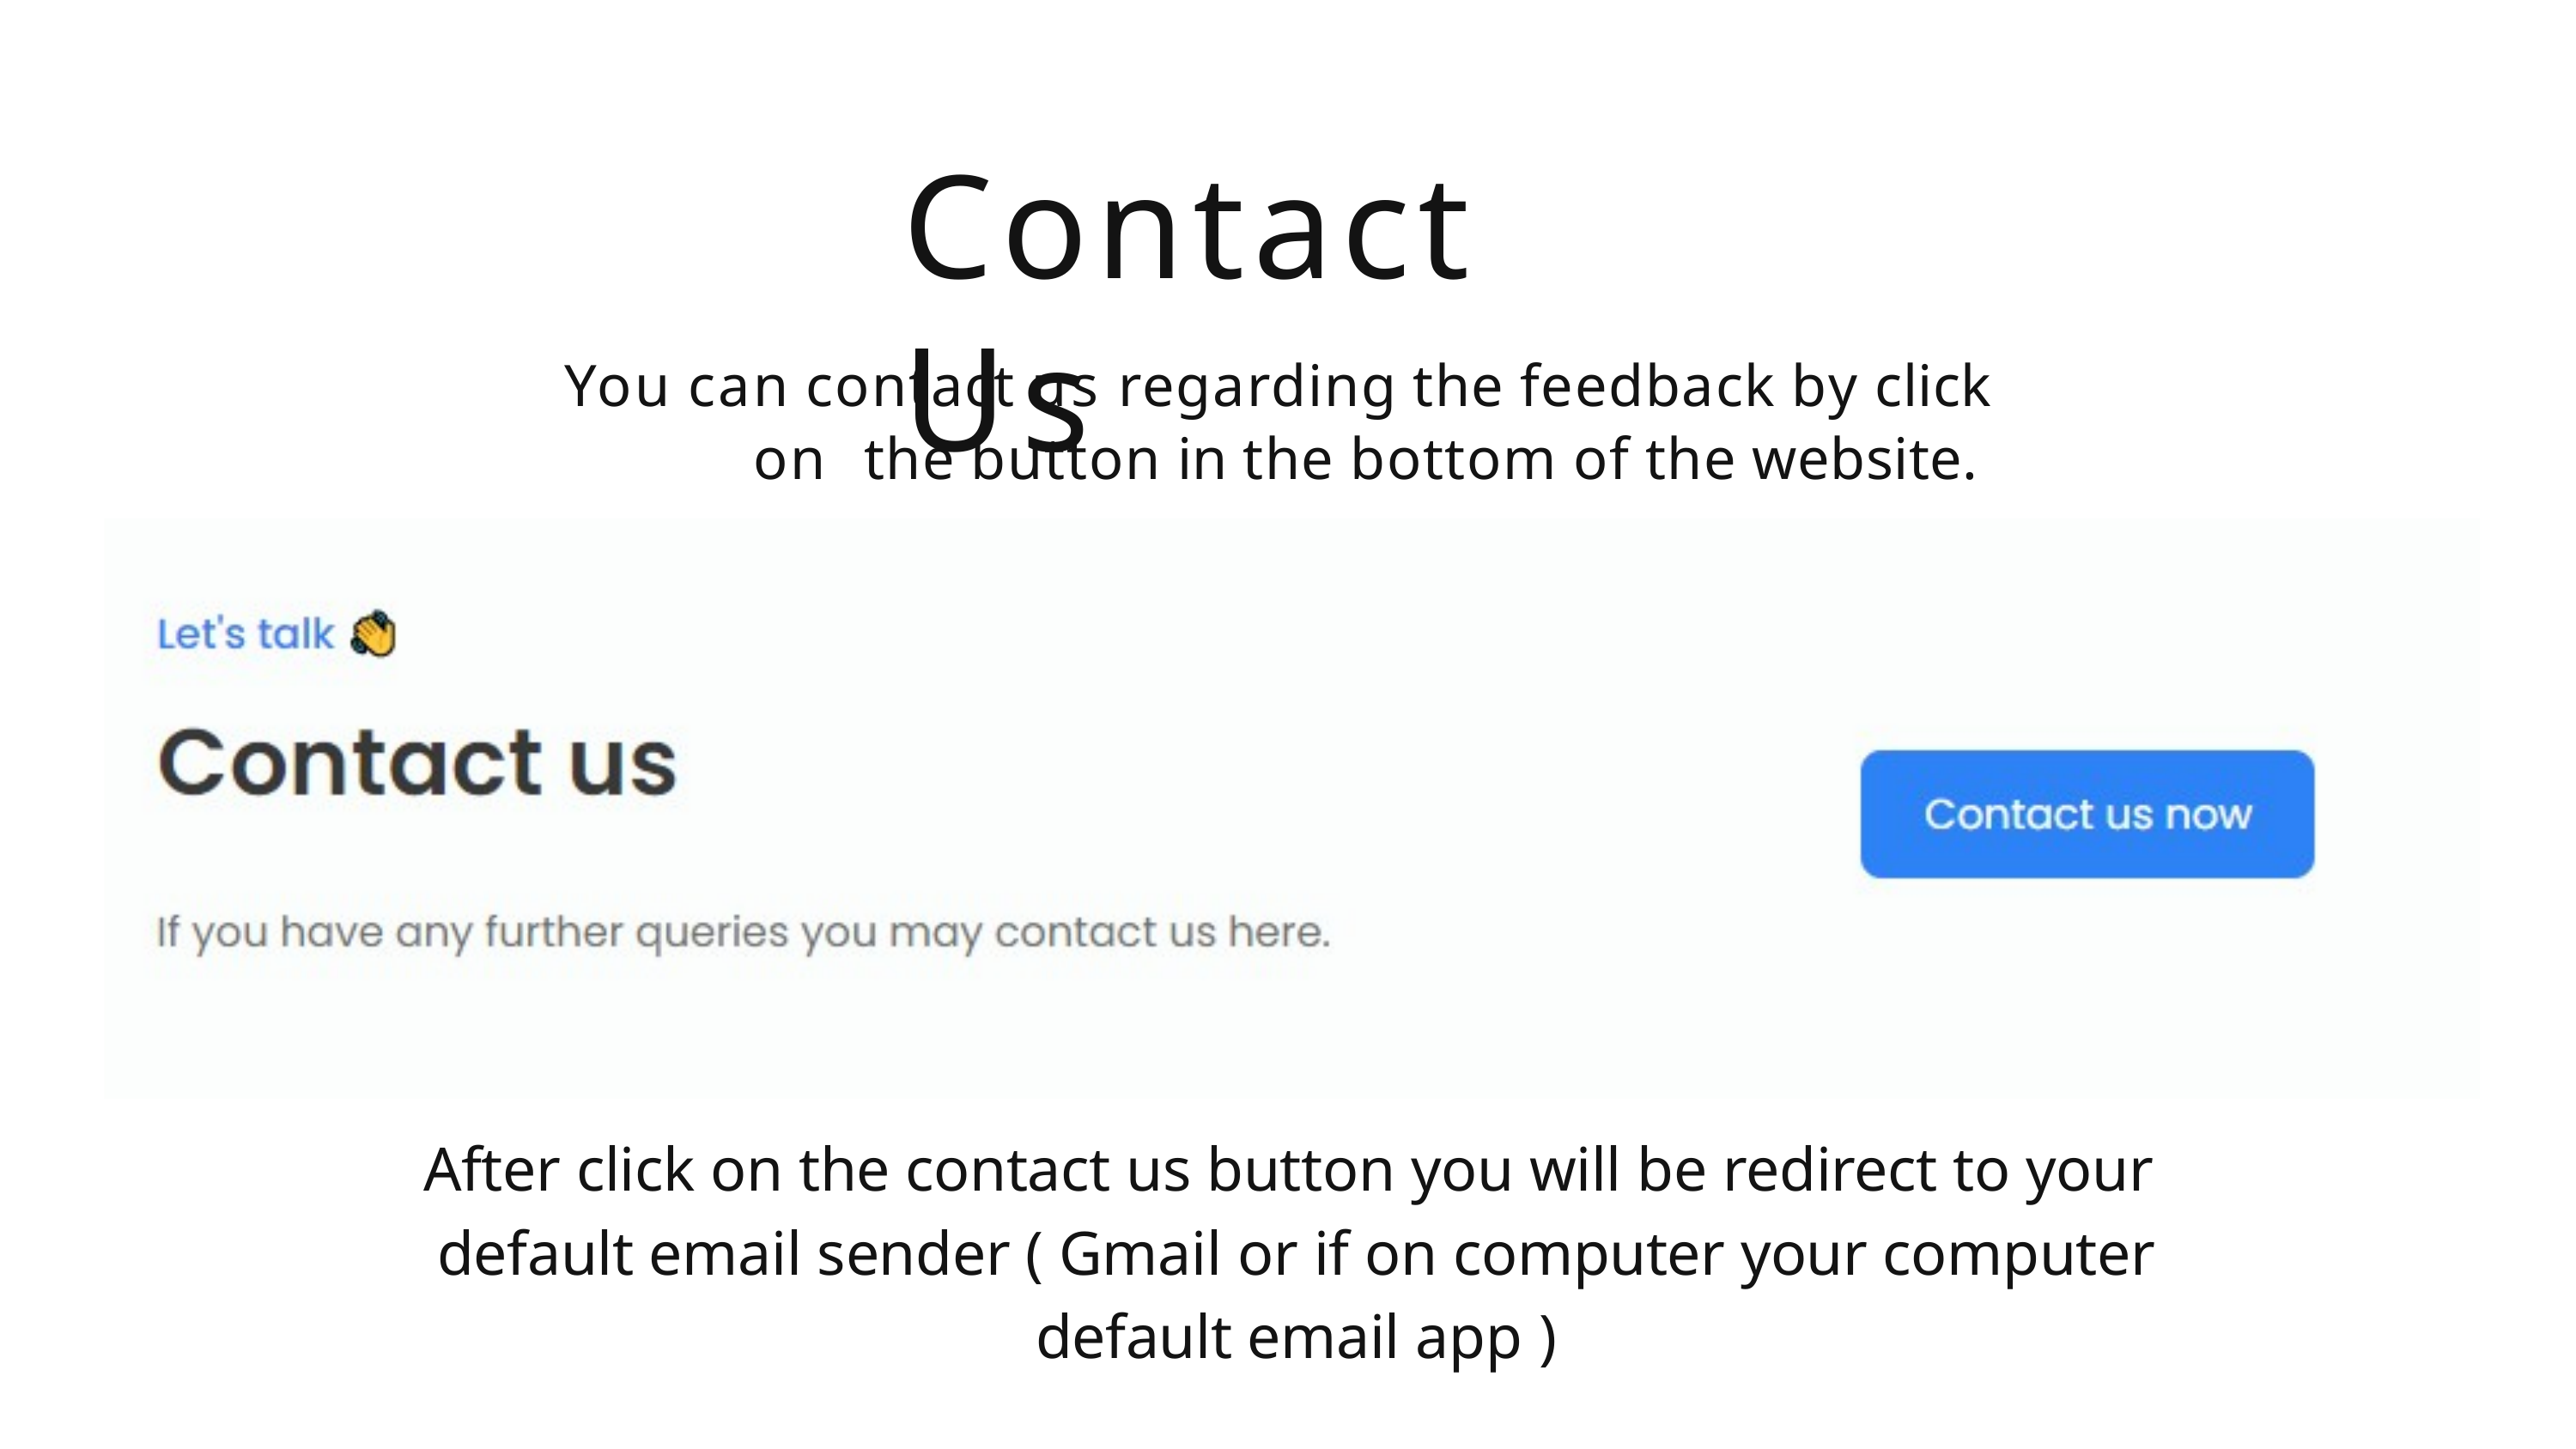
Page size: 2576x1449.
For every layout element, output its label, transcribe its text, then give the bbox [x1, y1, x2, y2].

text_box You can contact us regarding the feedback by click on the button in the bottom of the website. [562, 342, 2014, 491]
text_box After click on the contact us button you will be redirect to your default email sender ( Gmail or if on computer your computer default email app ) [417, 1118, 2158, 1371]
title Contact Us [901, 134, 1675, 342]
text_box [104, 518, 2480, 1099]
